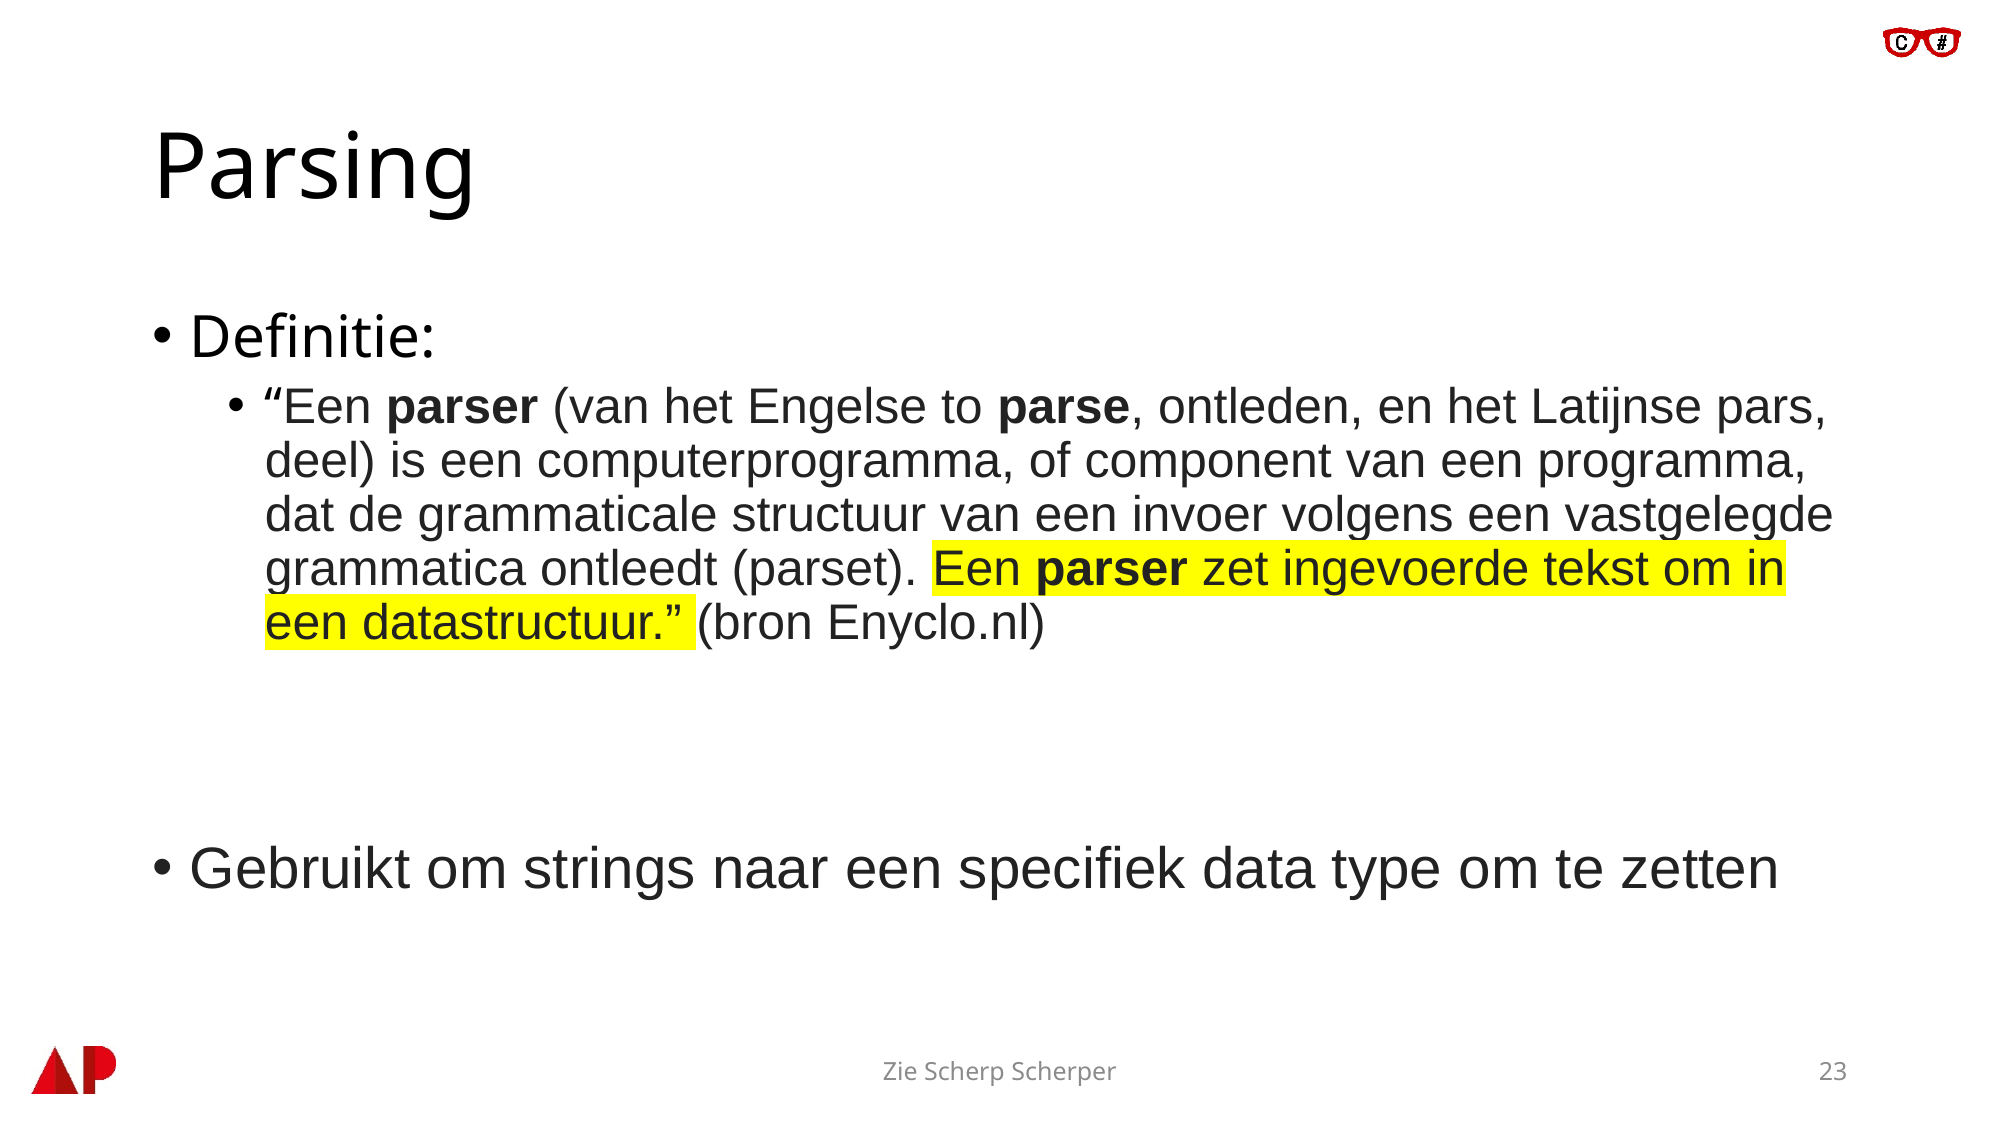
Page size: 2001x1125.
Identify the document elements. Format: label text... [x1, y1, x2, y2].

footer Zie Scherp Scherper [662, 1042, 1338, 1103]
picture [1879, 0, 1964, 85]
title Parsing [137, 59, 1863, 278]
list Definitie: “Een parser (van het Engelse to parse, ontleden, en het Latijnse pars, deel) is een computerprogramma, of component van een programma, dat de grammaticale structuur van een invoer volgens een vastgelegde grammatica ontleedt (parset). Een parser zet ingevoerde tekst om in een datastructuur.” (bron Enyclo.nl) Gebruikt om strings naar een specifiek data type om te zetten [137, 299, 1863, 1014]
slide_number 23 [1412, 1042, 1863, 1103]
picture [31, 1046, 116, 1094]
